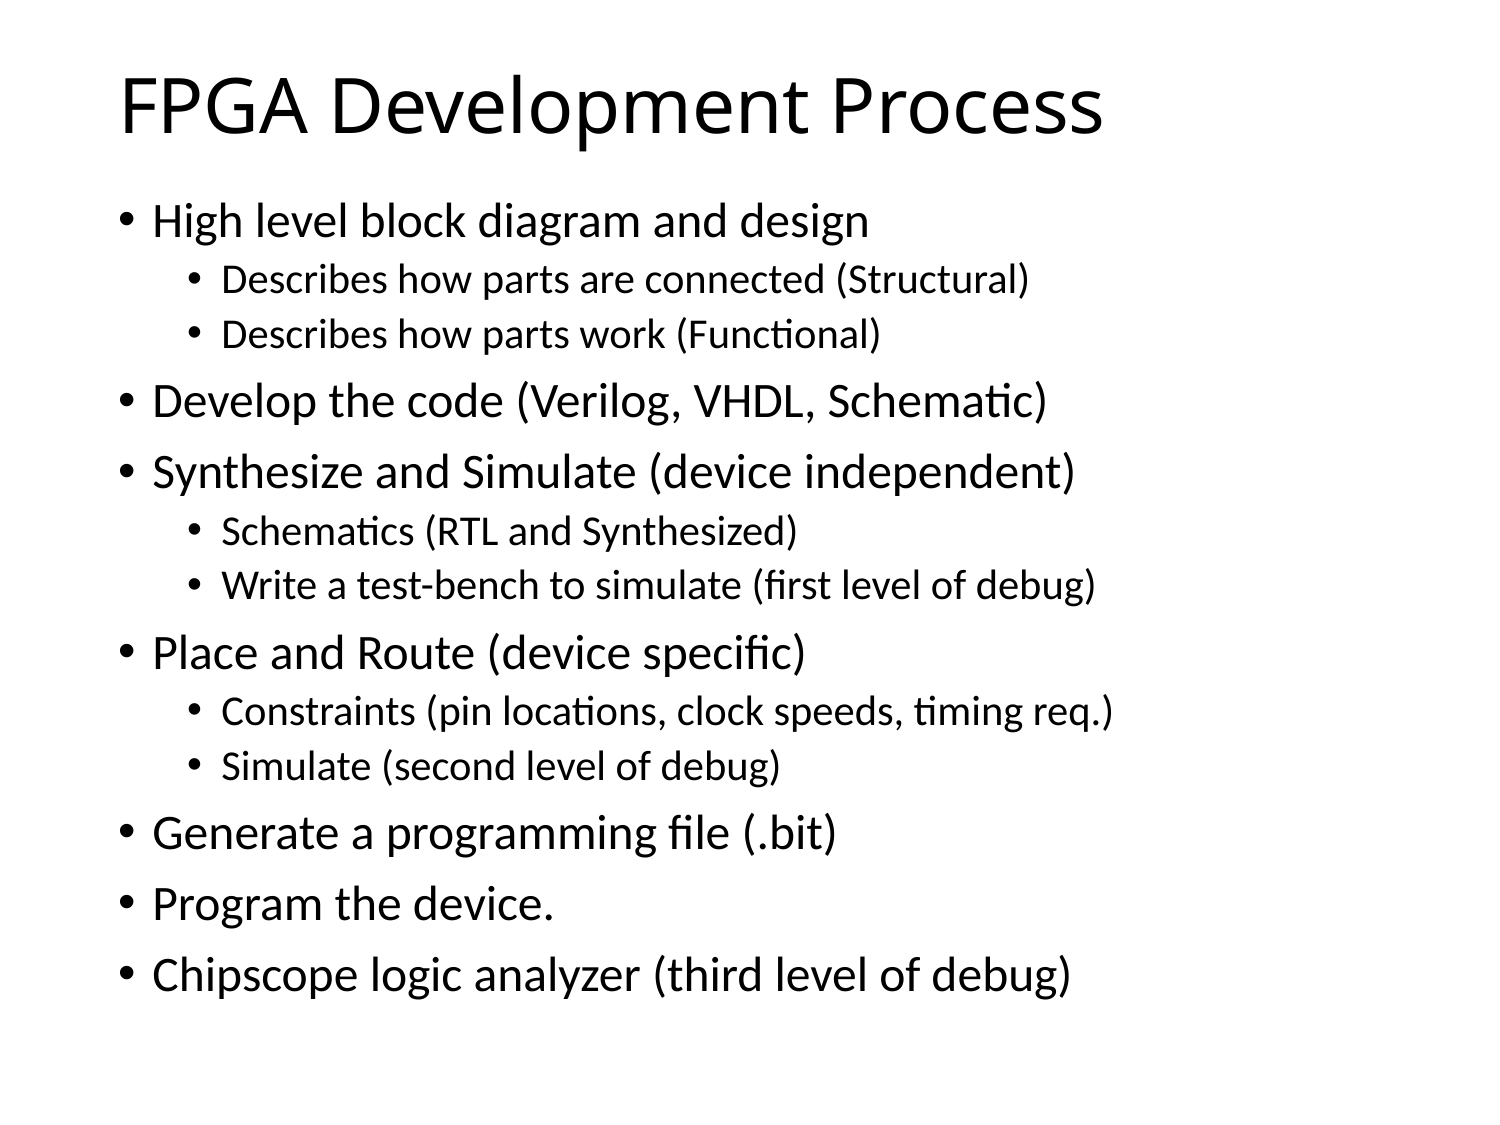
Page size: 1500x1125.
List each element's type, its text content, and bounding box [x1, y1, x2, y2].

list High level block diagram and design Describes how parts are connected (Structural) Describes how parts work (Functional) Develop the code (Verilog, VHDL, Schematic) Synthesize and Simulate (device independent) Schematics (RTL and Synthesized) Write a test-bench to simulate (first level of debug) Place and Route (device specific) Constraints (pin locations, clock speeds, timing req.) Simulate (second level of debug) Generate a programming file (.bit) Program the device. Chipscope logic analyzer (third level of debug) [103, 187, 1397, 1014]
title FPGA Development Process [103, 59, 1397, 158]
